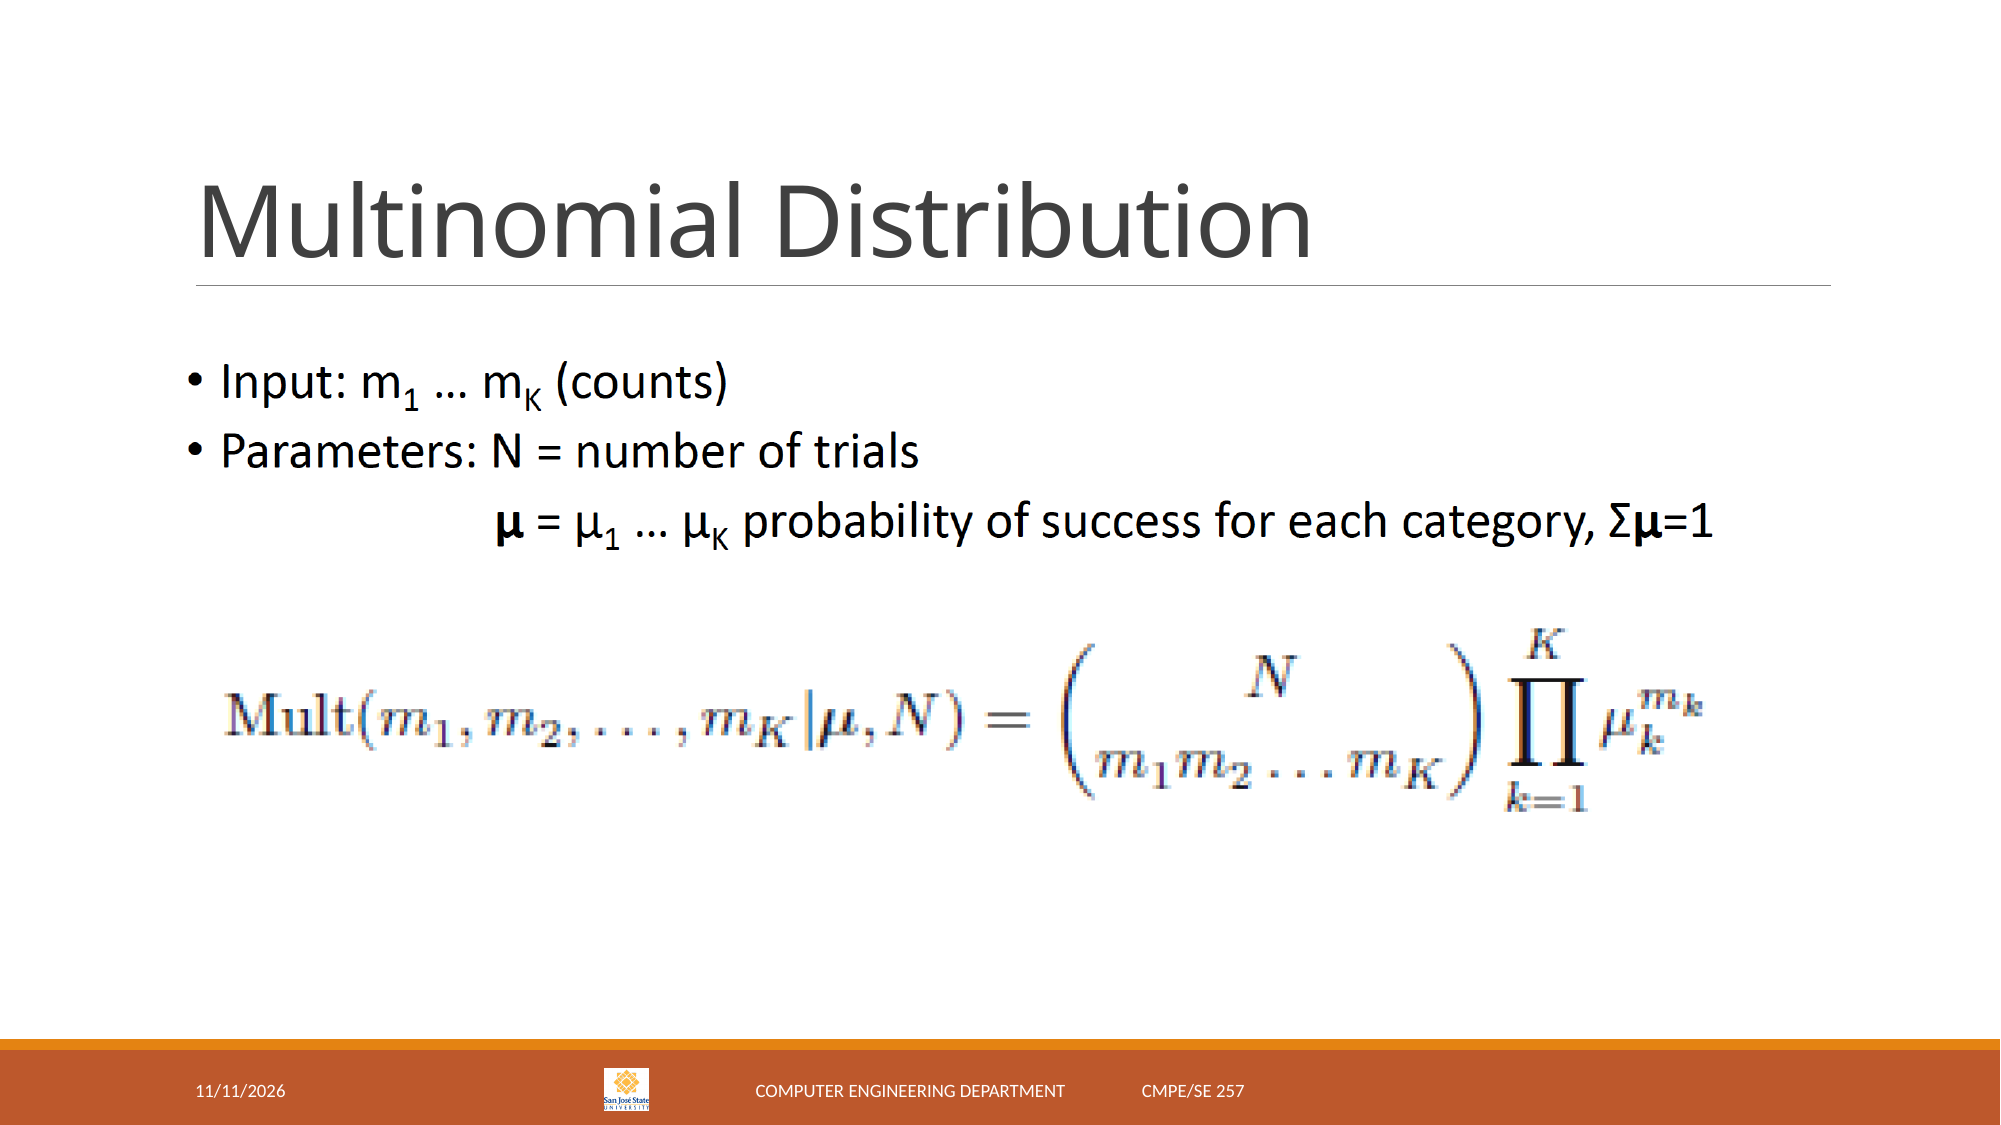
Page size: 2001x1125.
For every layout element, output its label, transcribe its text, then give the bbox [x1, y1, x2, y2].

footer Computer Engineering Department CMPE/SE 257 [604, 1059, 1396, 1120]
title Multinomial Distribution [180, 47, 1830, 285]
picture [138, 327, 1767, 845]
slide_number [180, 1059, 586, 1120]
